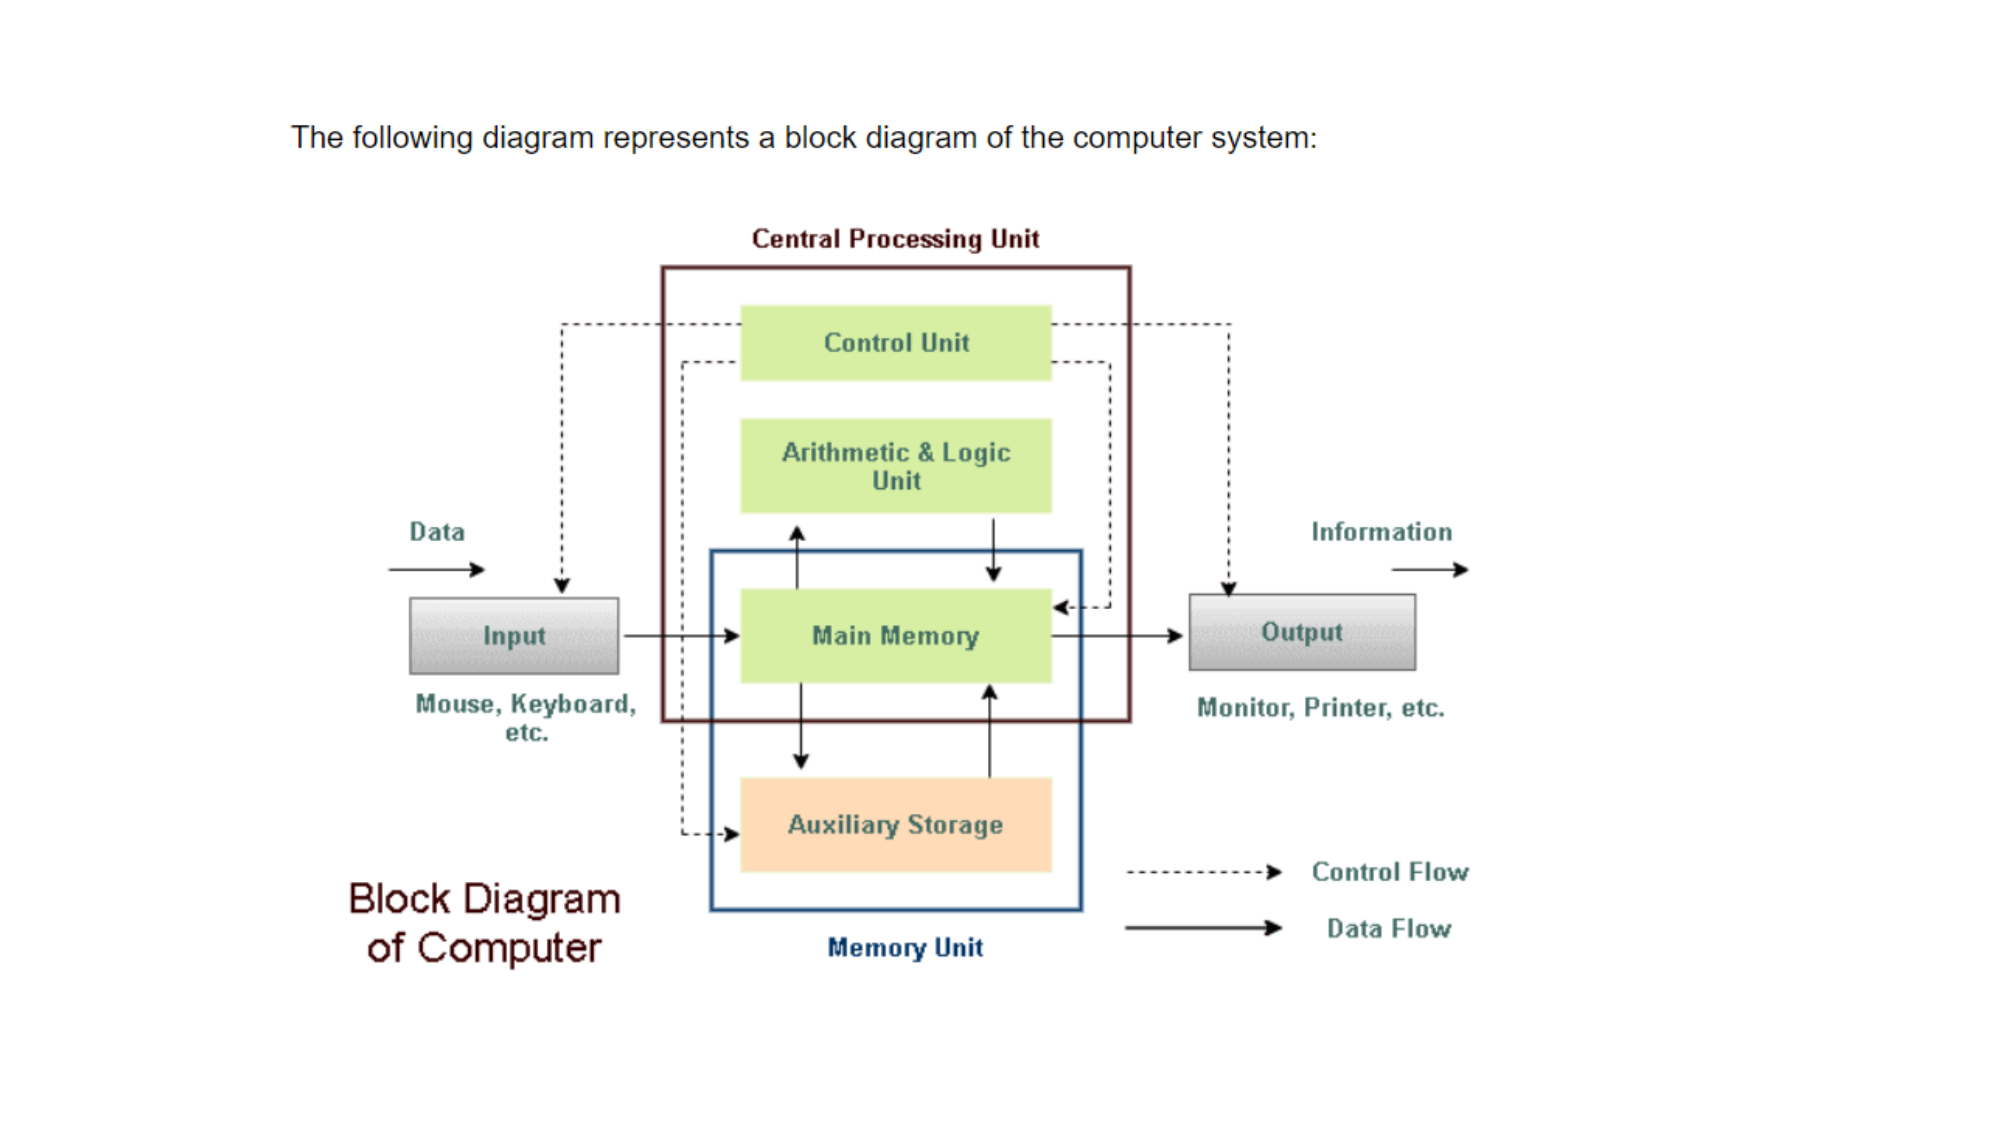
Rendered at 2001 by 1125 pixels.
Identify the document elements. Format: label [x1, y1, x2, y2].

list [260, 59, 1548, 1014]
